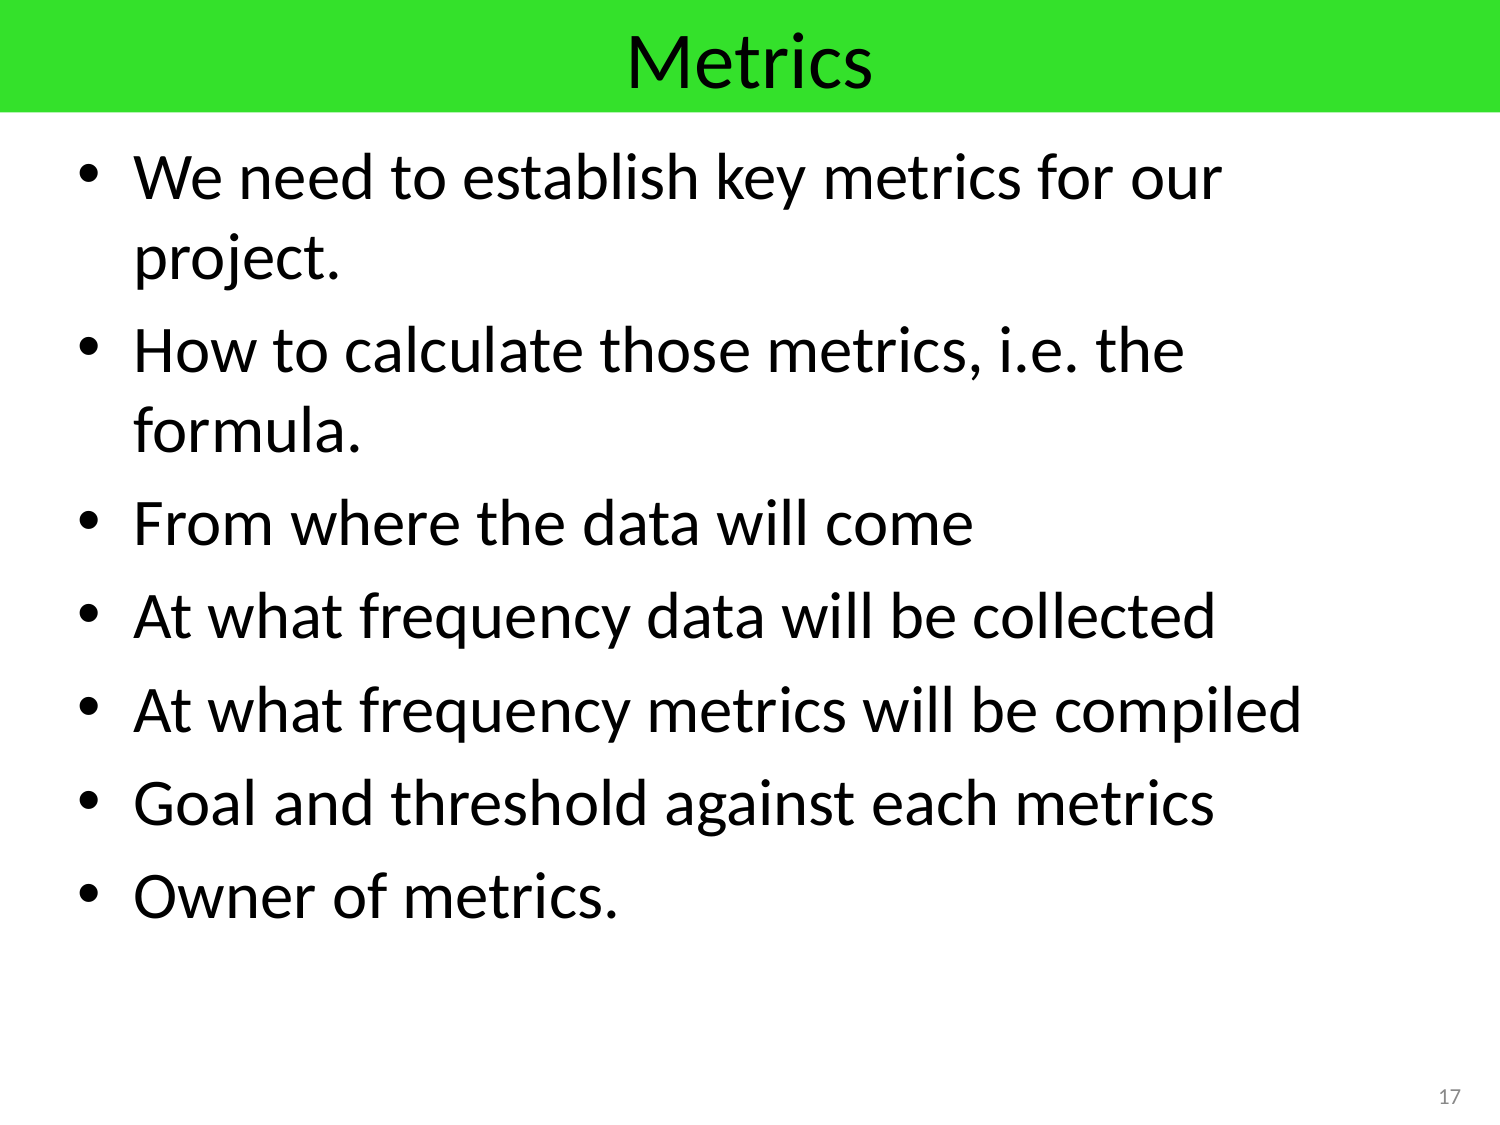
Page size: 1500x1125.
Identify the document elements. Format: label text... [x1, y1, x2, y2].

title Metrics [0, 0, 1500, 113]
list We need to establish key metrics for our project. How to calculate those metrics, i.e. the formula. From where the data will come At what frequency data will be collected At what frequency metrics will be compiled Goal and threshold against each metrics Owner of metrics. [62, 125, 1413, 975]
slide_number 17 [1400, 1065, 1500, 1125]
